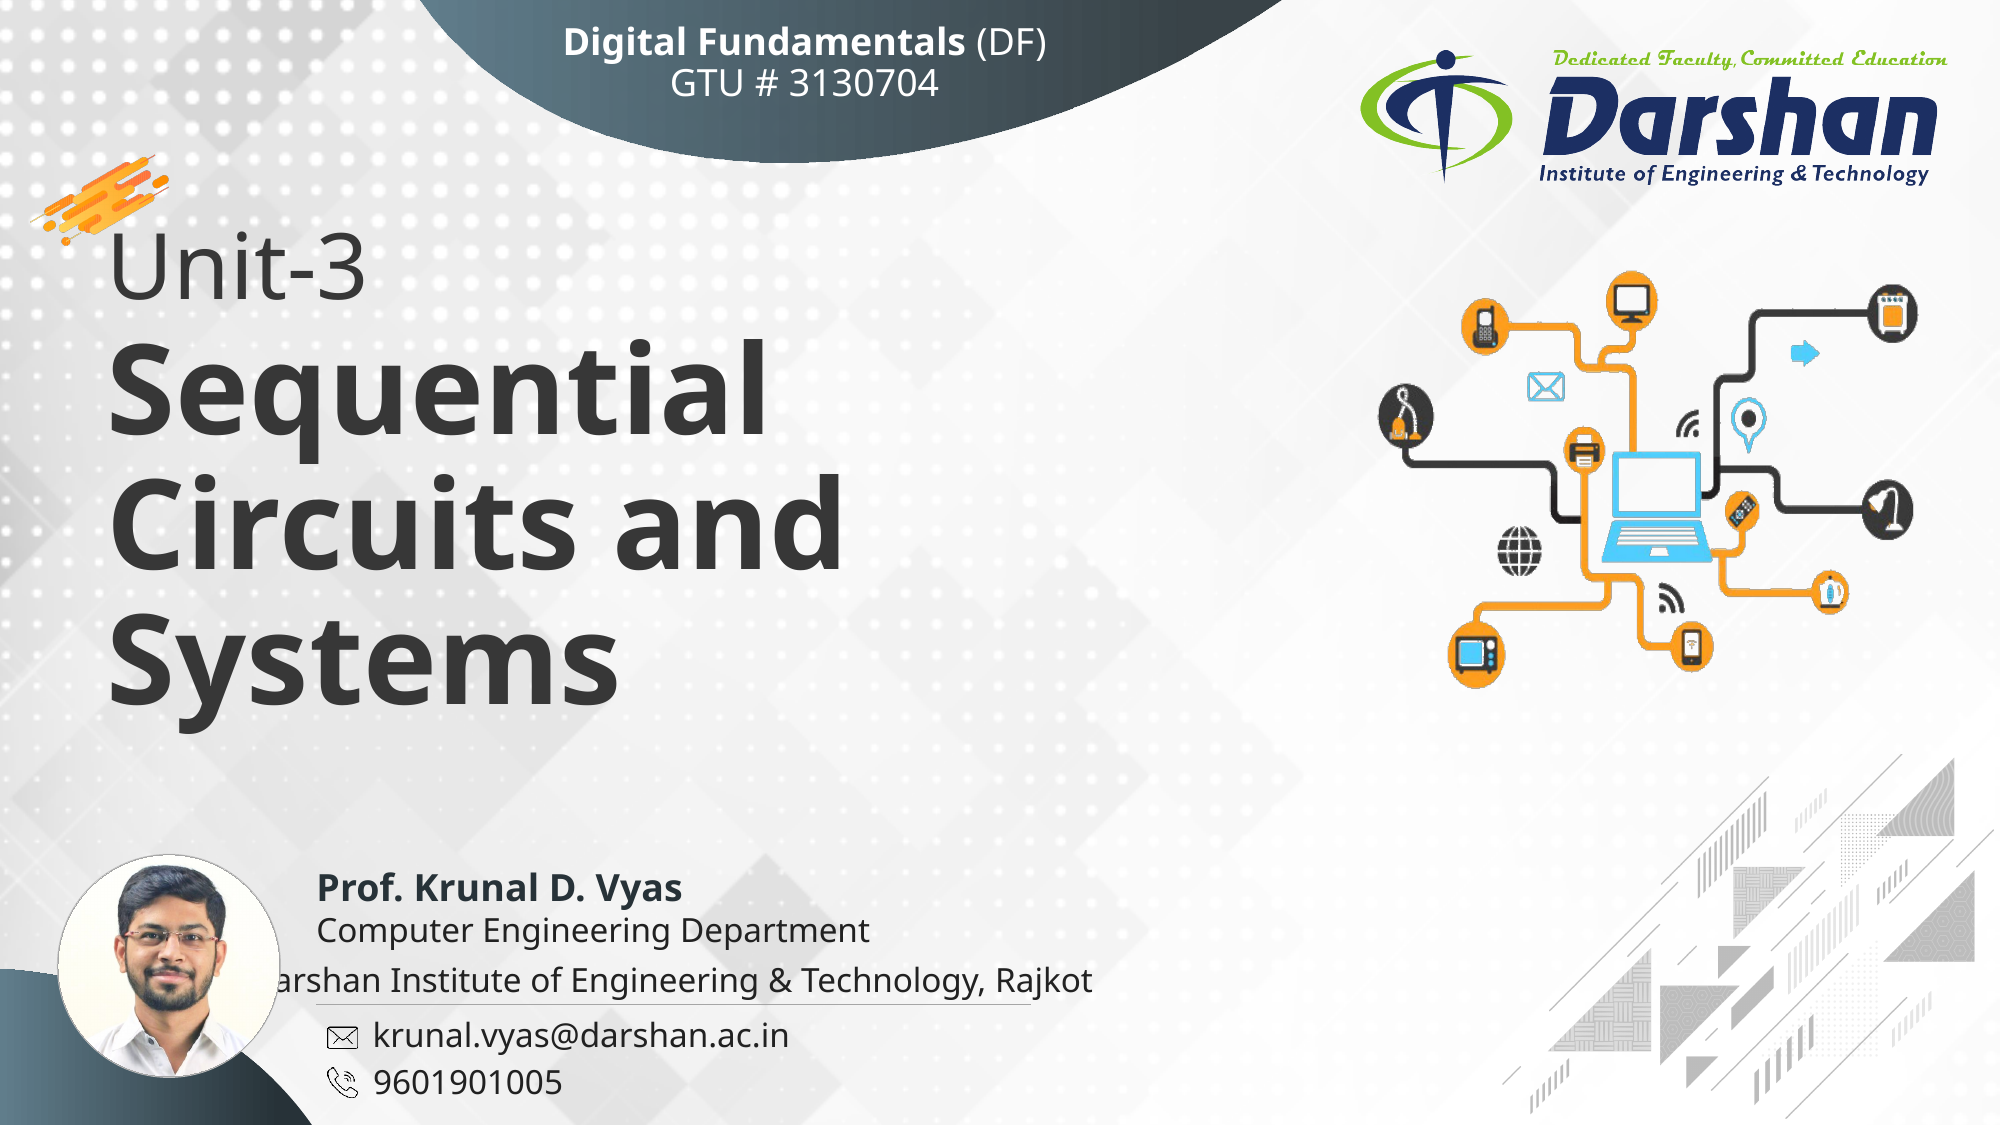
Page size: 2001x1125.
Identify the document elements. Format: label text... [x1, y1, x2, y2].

list Computer Engineering Department [301, 913, 915, 956]
list Prof. Krunal D. Vyas [301, 865, 1217, 913]
picture [327, 1067, 358, 1098]
picture [327, 1022, 357, 1053]
title Unit-3 Sequential Circuits and Systems [91, 184, 1246, 608]
list krunal.vyas@darshan.ac.in [357, 1013, 971, 1061]
picture [10, 137, 189, 265]
picture [1176, 250, 2001, 721]
list 9601901005 [358, 1059, 972, 1108]
picture [1360, 50, 1948, 186]
list Digital Fundamentals (DF) GTU # 3130704 [423, 3, 1186, 124]
picture [57, 854, 280, 1077]
